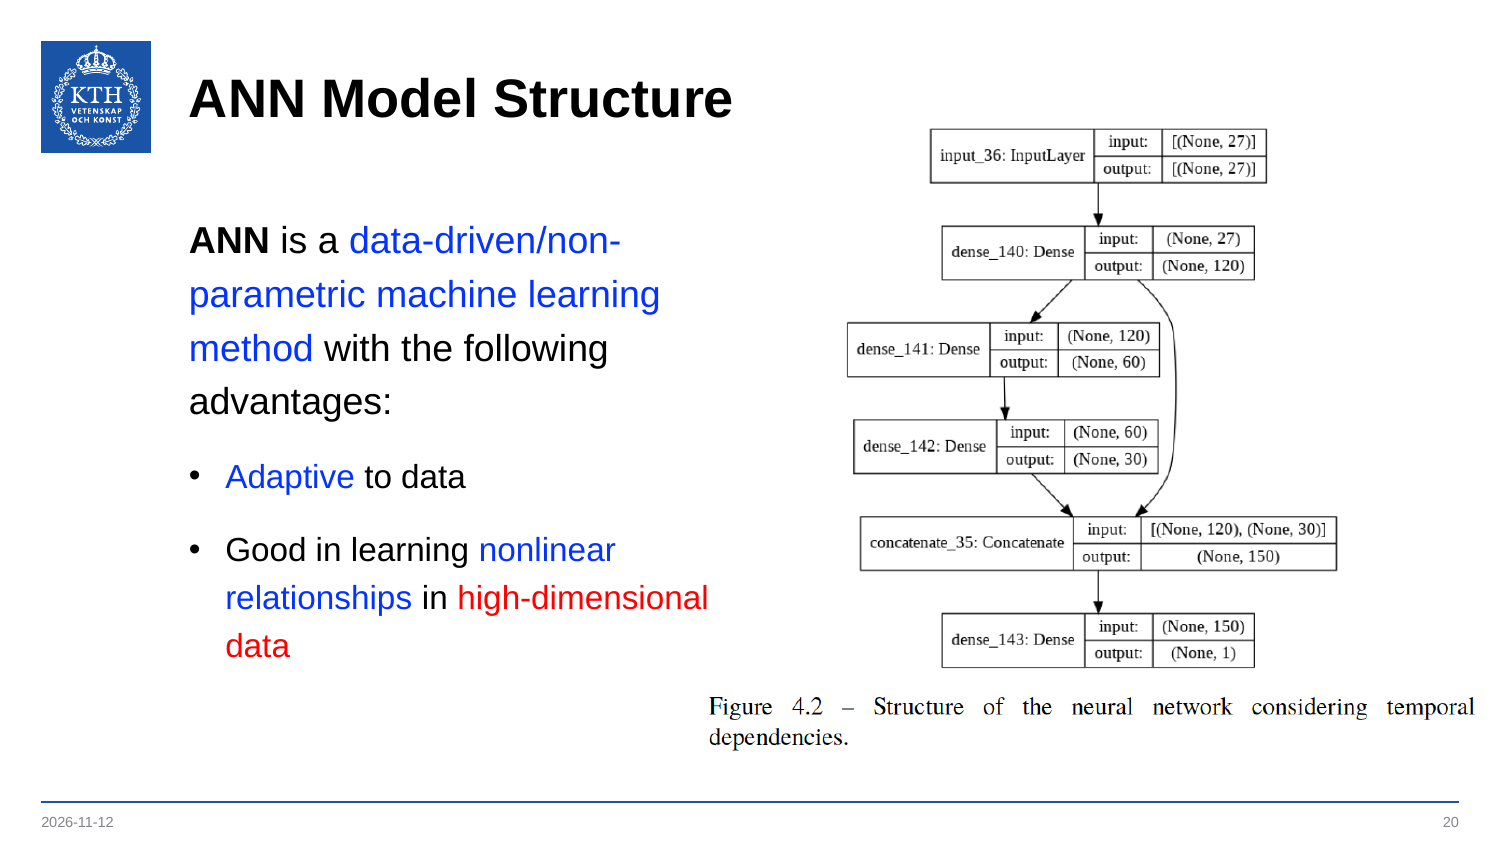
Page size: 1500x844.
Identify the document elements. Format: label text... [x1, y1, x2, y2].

slide_number 20 [1121, 811, 1459, 832]
list ANN is a data-driven/non-parametric machine learning method with the following advantages: Adaptive to data Good in learning nonlinear relationships in high-dimensional data [173, 199, 784, 792]
title ANN Model Structure [173, 41, 1413, 152]
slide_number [41, 811, 379, 832]
picture [701, 105, 1480, 752]
